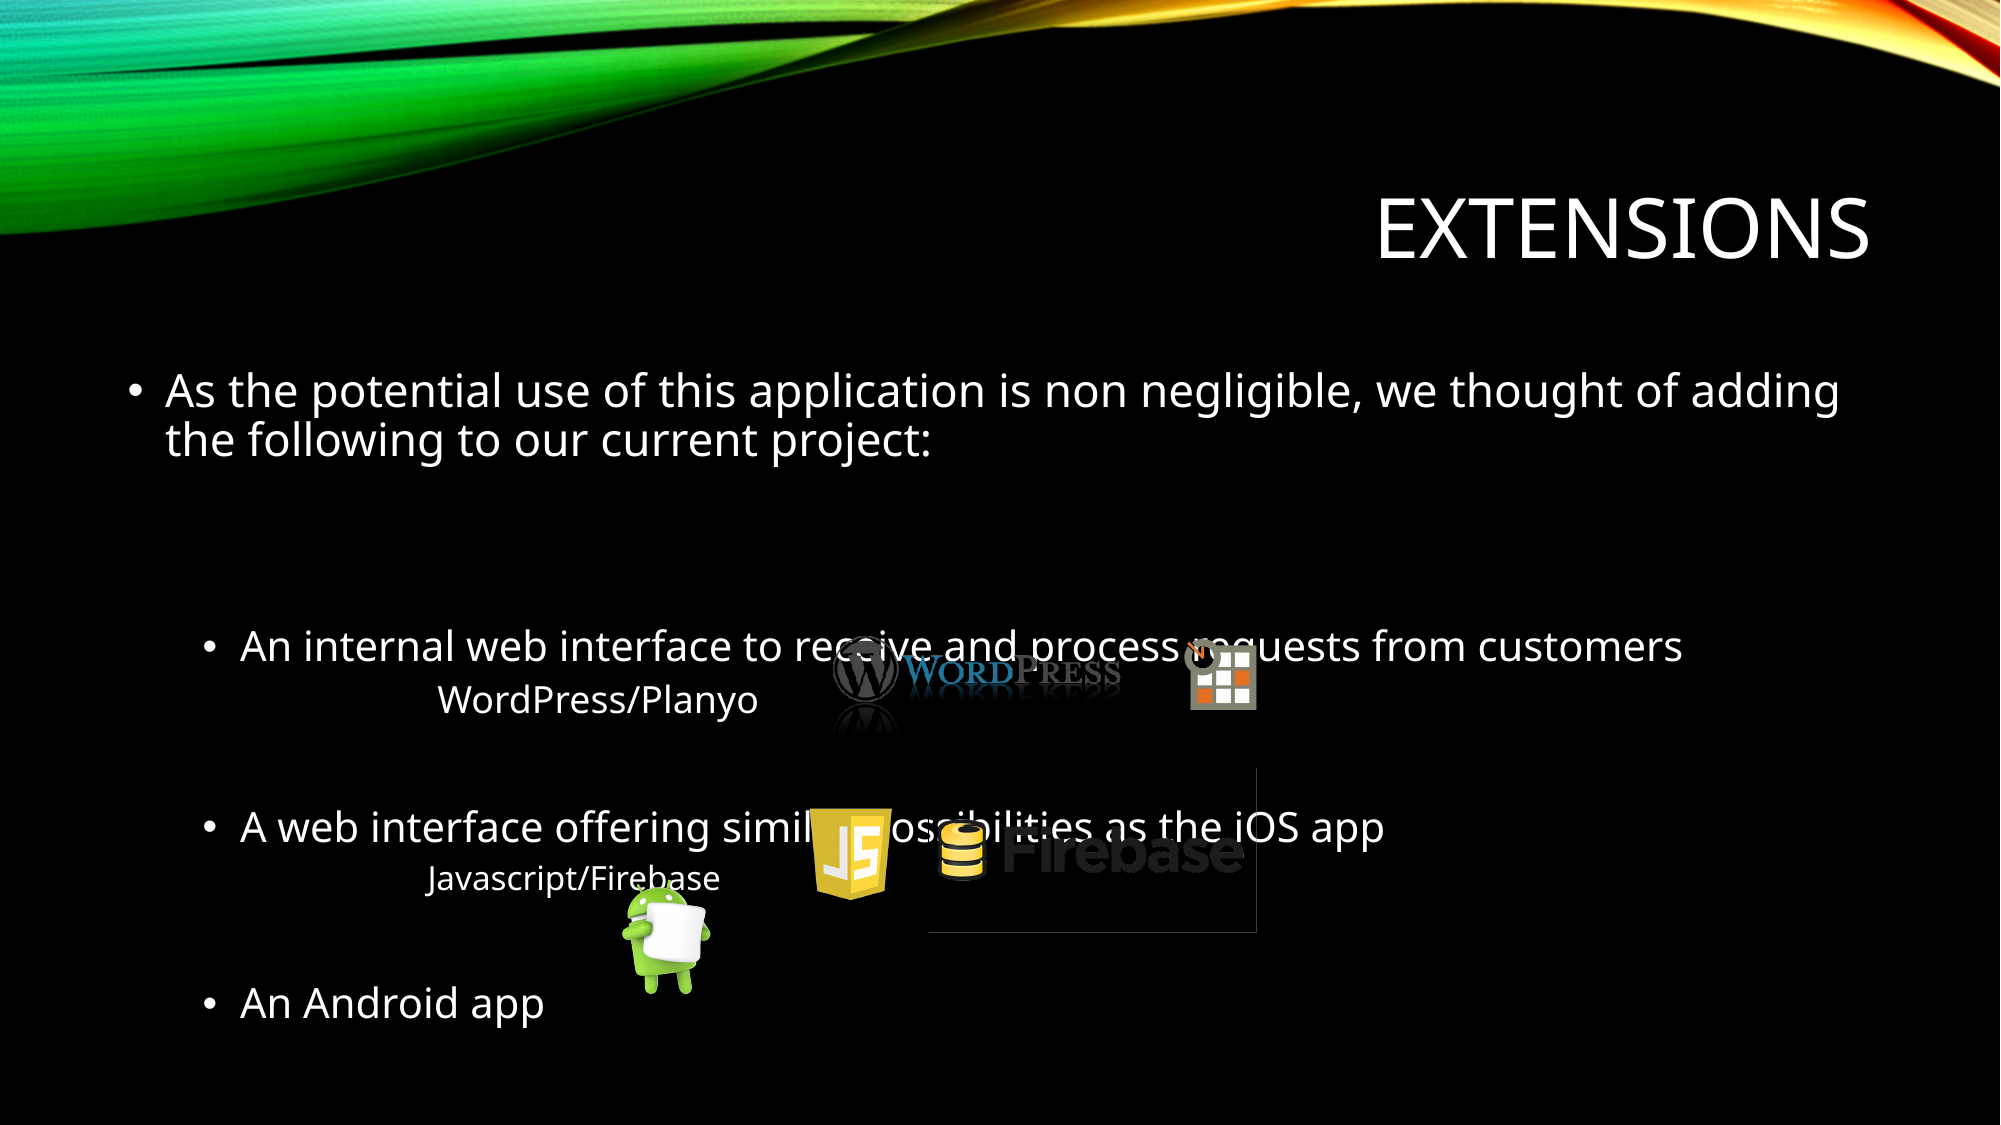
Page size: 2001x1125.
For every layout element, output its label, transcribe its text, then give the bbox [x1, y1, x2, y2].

picture [0, 0, 2000, 237]
picture [801, 805, 899, 904]
picture [1184, 638, 1258, 712]
list As the potential use of this application is non negligible, we thought of adding the following to our current project: An internal web interface to receive and process requests from customers WordPress/Planyo A web interface offering similar possibilities as the iOS app Javascript/Firebase An Android app [112, 360, 1888, 1021]
title Extensions [474, 125, 1888, 338]
picture [604, 876, 724, 996]
picture [817, 556, 1258, 933]
